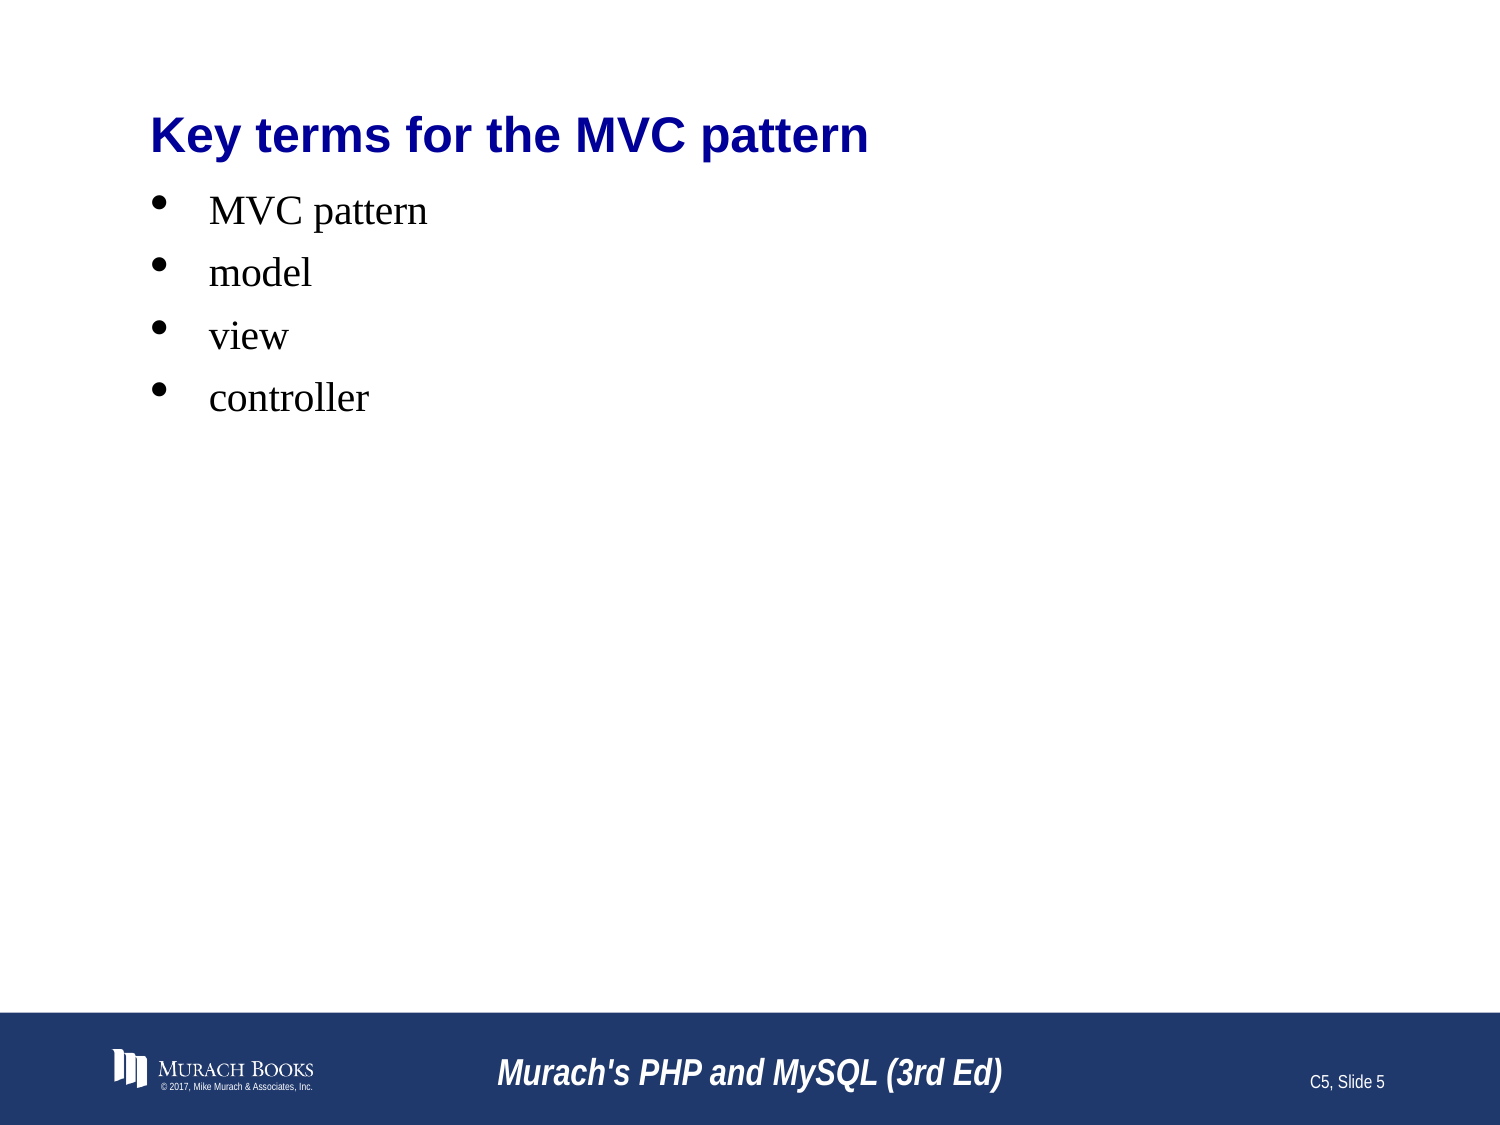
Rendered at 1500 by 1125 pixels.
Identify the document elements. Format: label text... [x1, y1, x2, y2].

list MVC pattern model view controller [137, 174, 1350, 975]
title Key terms for the MVC pattern [150, 102, 1350, 164]
footer © 2017, Mike Murach & Associates, Inc. [12, 1025, 463, 1100]
slide_number Murach's PHP and MySQL (3rd Ed) [463, 1025, 1050, 1100]
slide_number C5, Slide 5 [1087, 1025, 1400, 1100]
